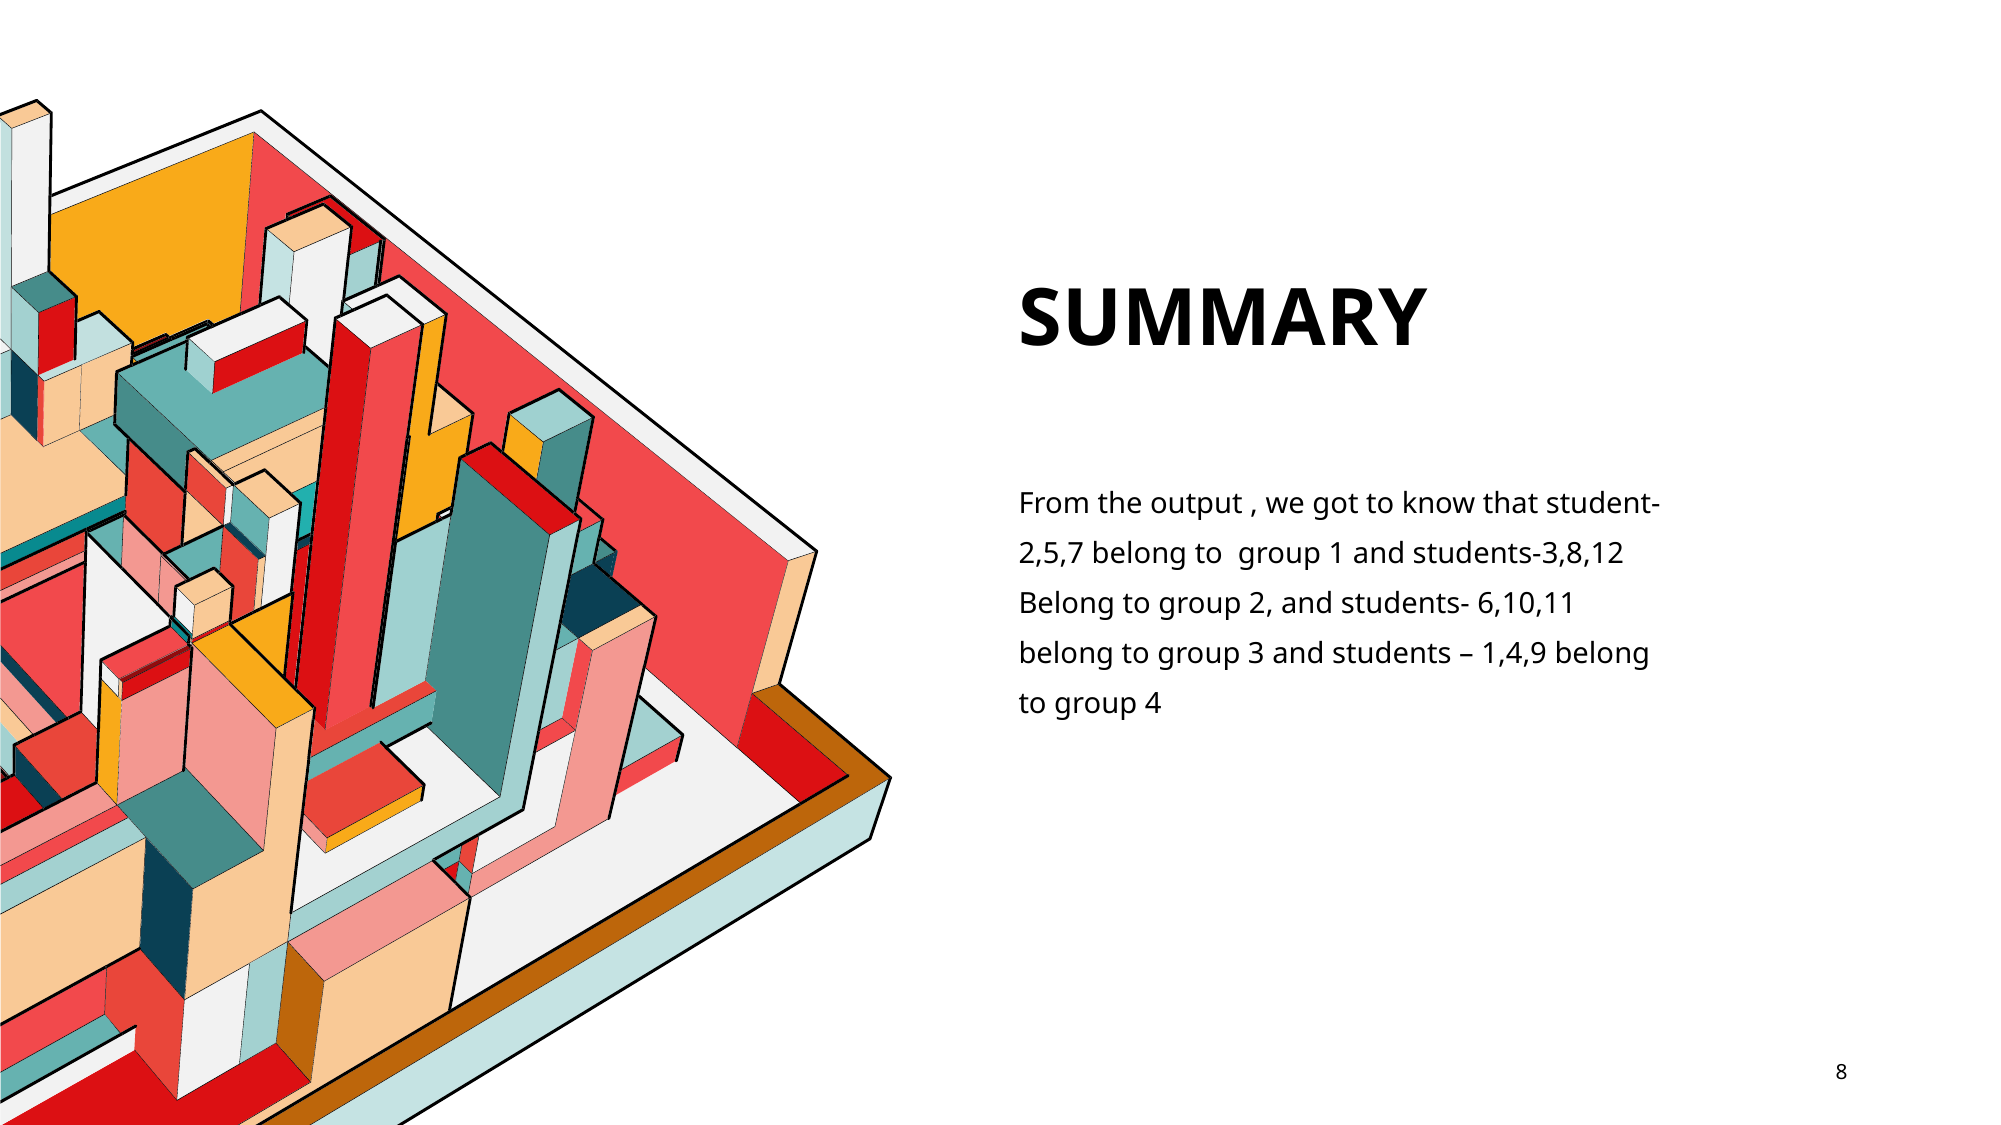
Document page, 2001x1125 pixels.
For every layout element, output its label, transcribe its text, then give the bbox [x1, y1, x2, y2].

list From the output , we got to know that student-2,5,7 belong to group 1 and students-3,8,12 Belong to group 2, and students- 6,10,11 belong to group 3 and students – 1,4,9 belong to group 4 [1003, 461, 1679, 918]
title SUMMARY [1003, 211, 1904, 429]
slide_number 8 [1412, 1042, 1863, 1103]
